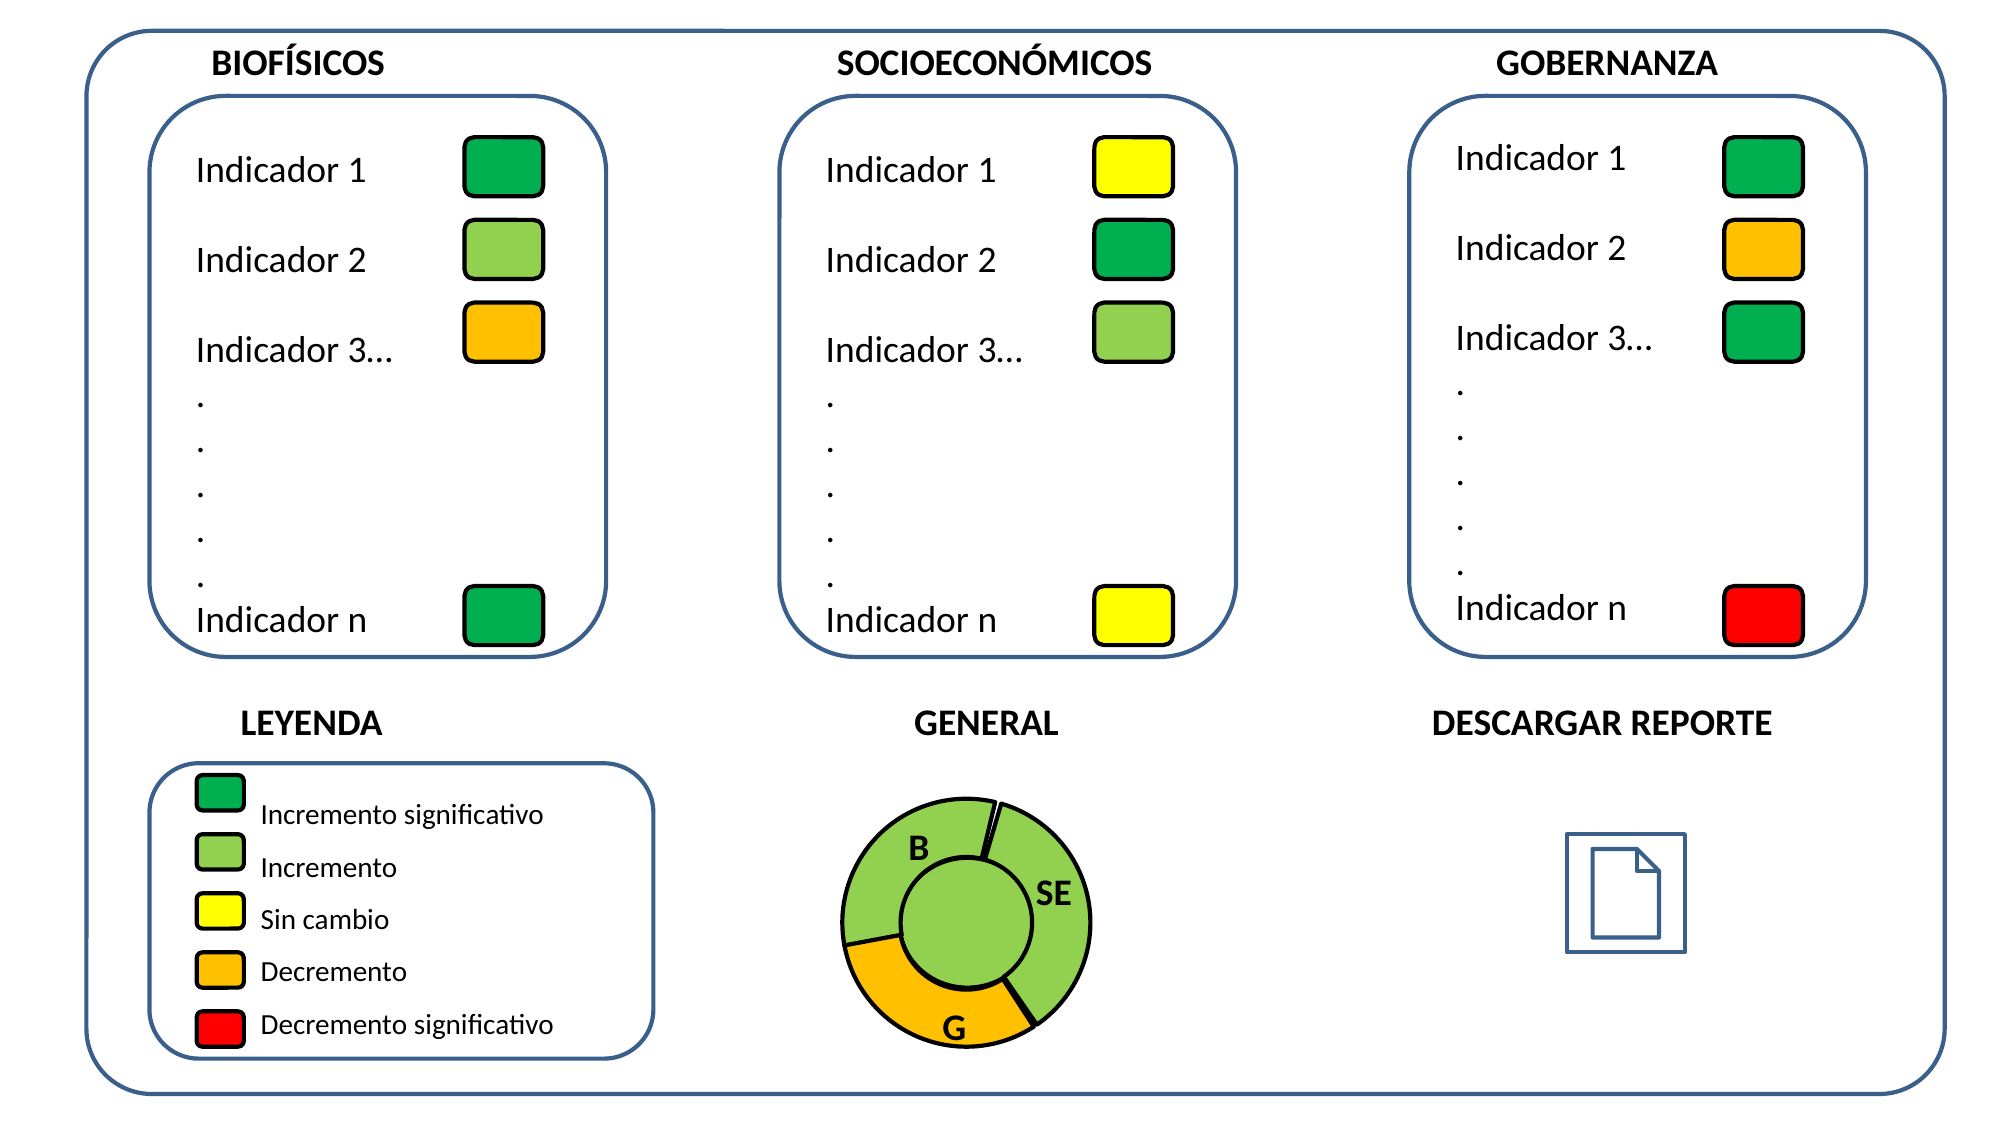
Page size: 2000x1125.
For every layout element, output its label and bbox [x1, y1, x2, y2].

text_box [86, 30, 1945, 1095]
